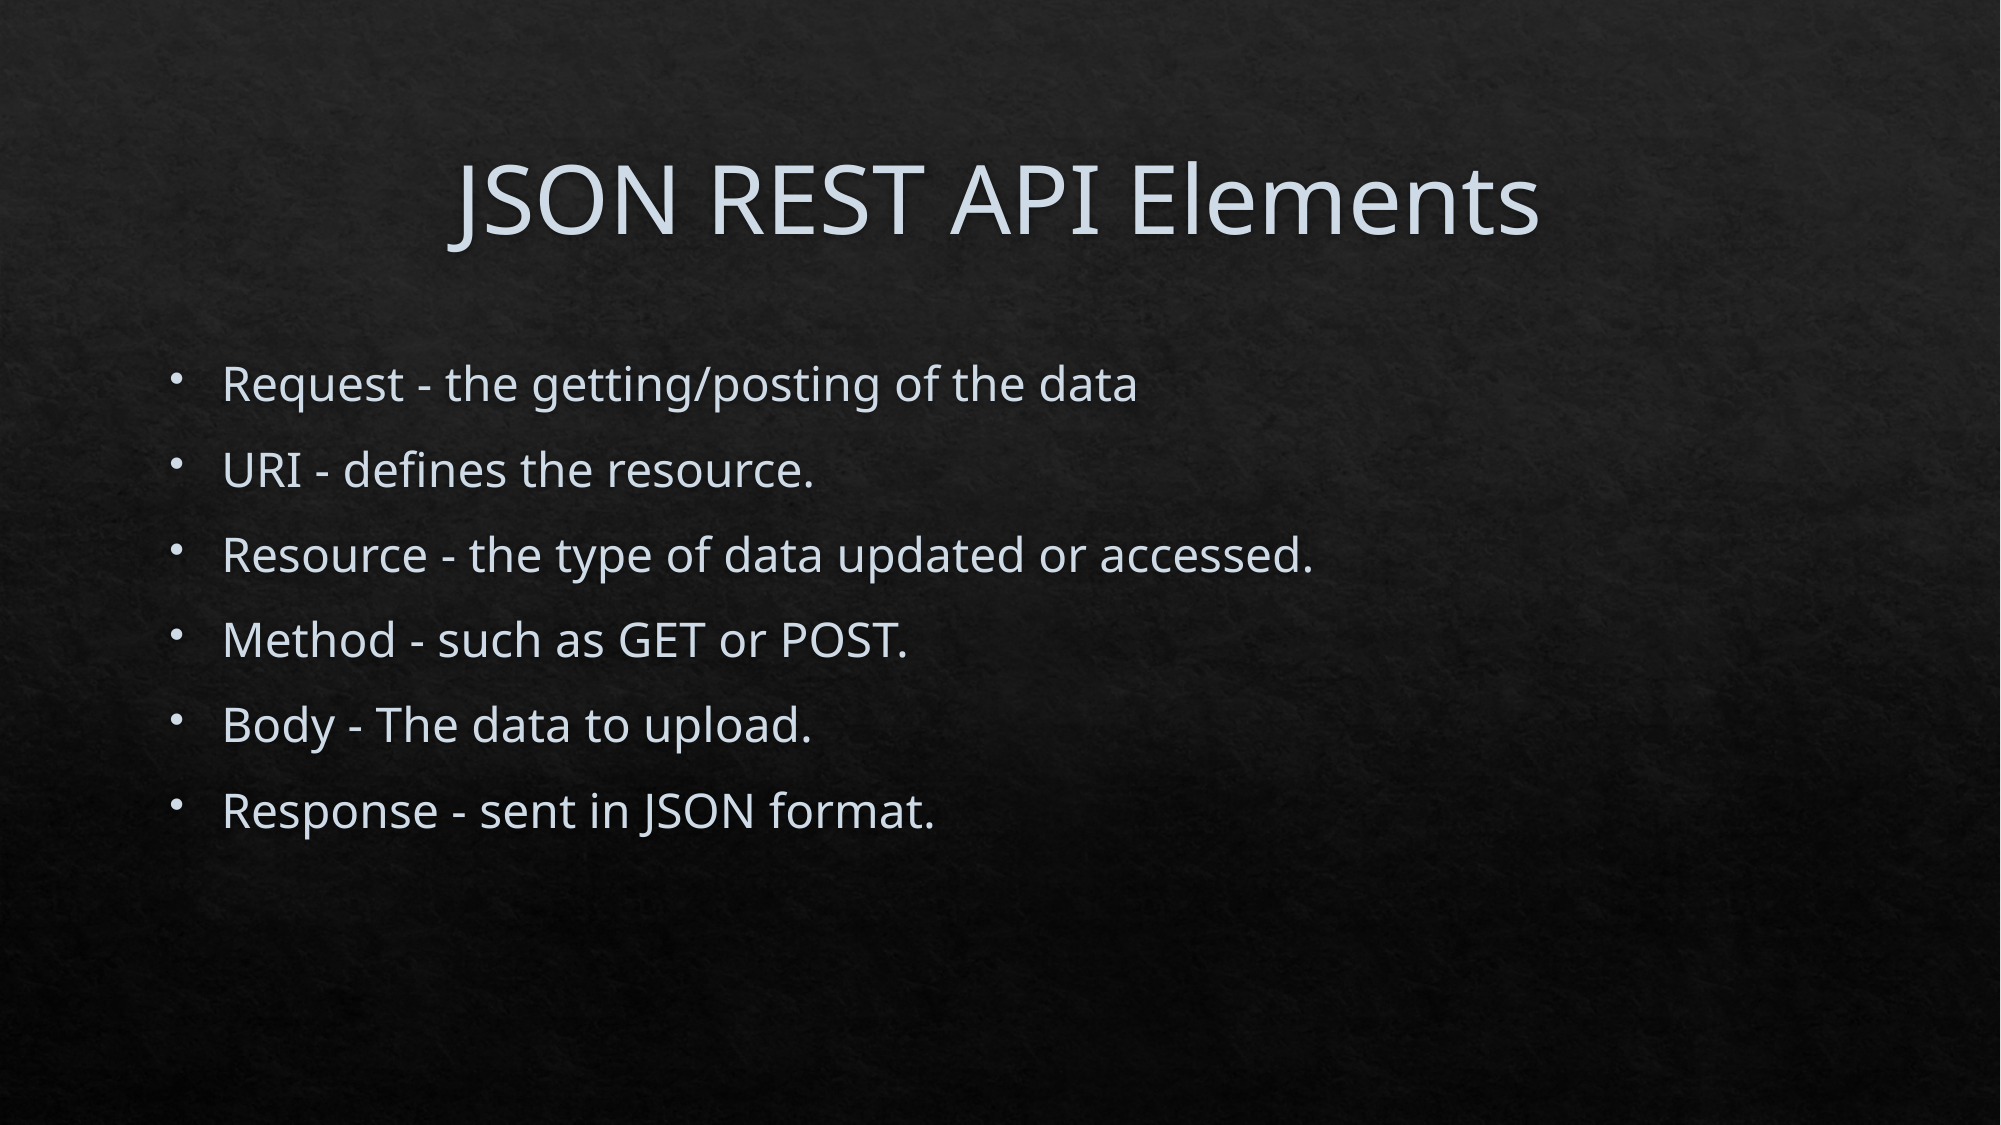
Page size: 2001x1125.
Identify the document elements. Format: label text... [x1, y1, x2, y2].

title JSON REST API Elements [149, 99, 1849, 307]
list Request - the getting/posting of the data URI - defines the resource. Resource - the type of data updated or accessed. Method - such as GET or POST. Body - The data to upload. Response - sent in JSON format. [149, 340, 1849, 950]
